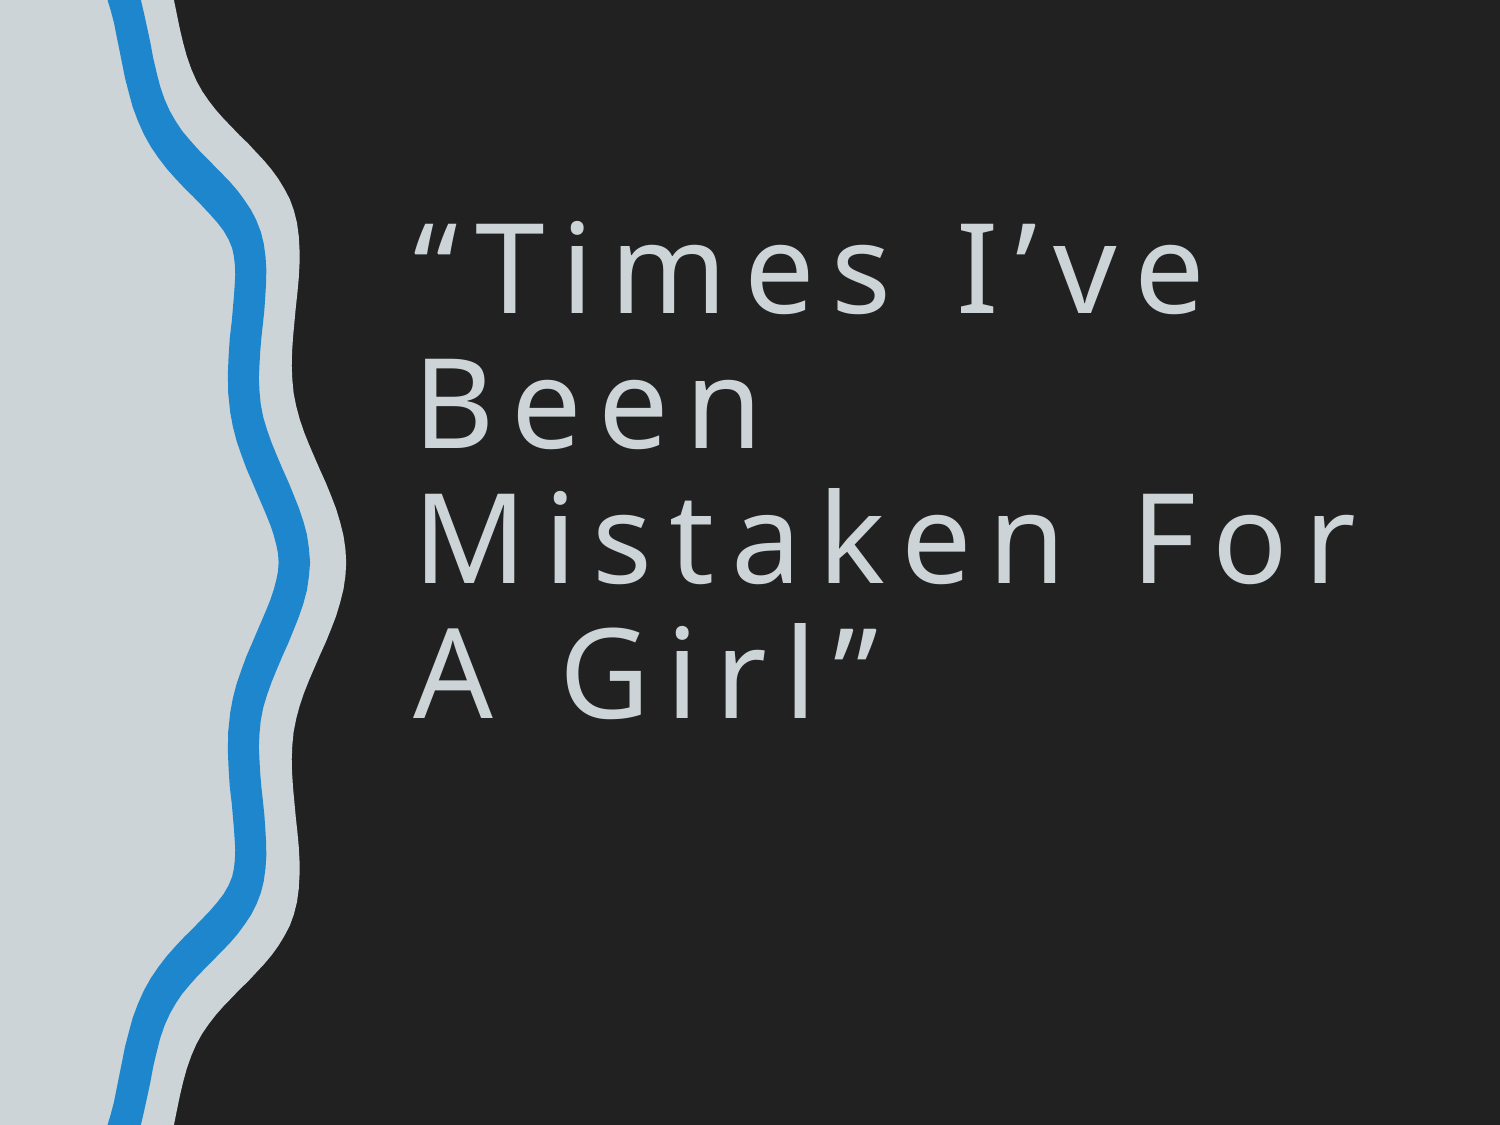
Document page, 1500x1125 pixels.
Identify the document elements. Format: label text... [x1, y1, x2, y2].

title “Times I’ve Been Mistaken For A Girl” [398, 86, 1407, 753]
